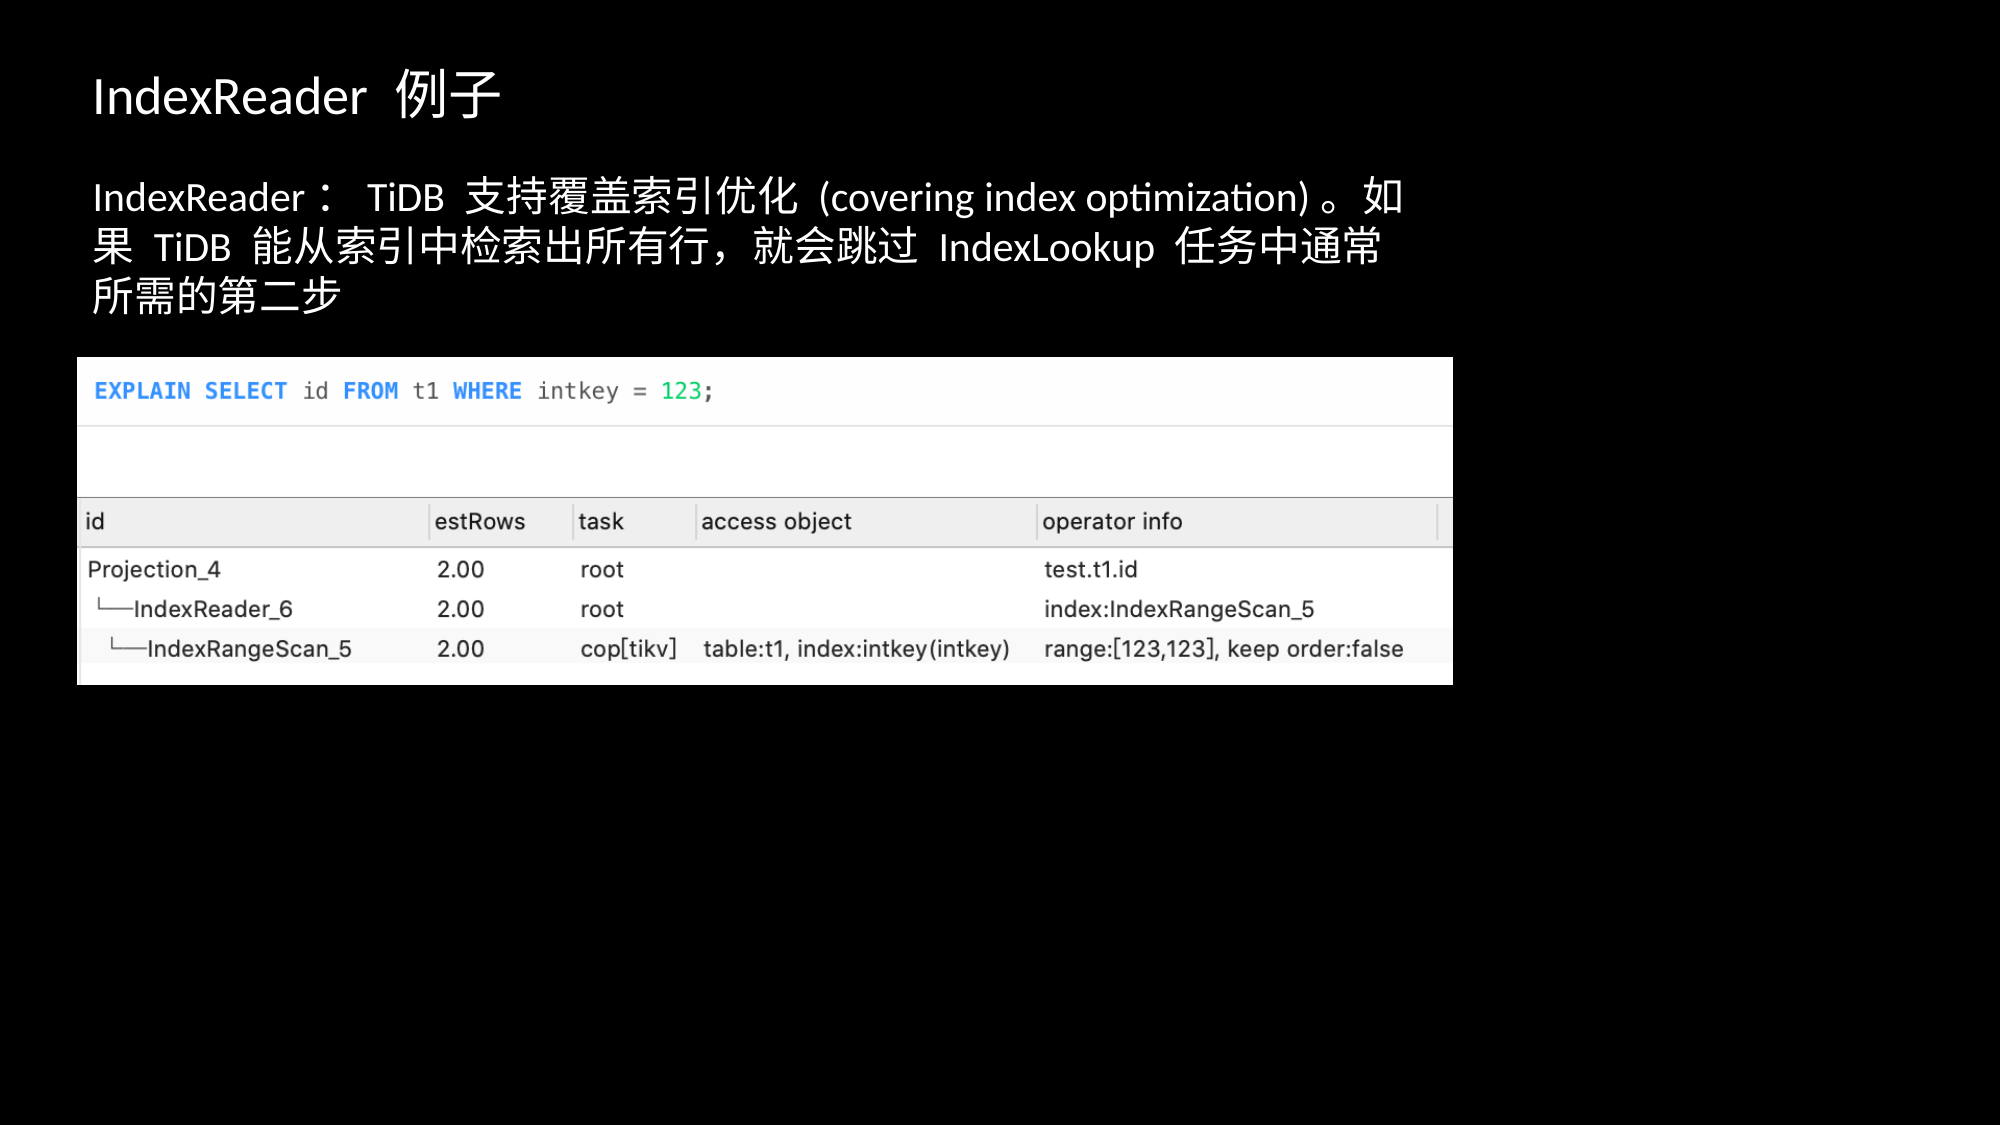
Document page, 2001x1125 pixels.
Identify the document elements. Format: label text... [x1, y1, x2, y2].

picture [77, 357, 1453, 686]
text_box IndexReader 例子 [77, 53, 1479, 133]
text_box IndexReader：TiDB 支持覆盖索引优化 (covering index optimization)。如果 TiDB 能从索引中检索出所有行，就会跳过 IndexLookup 任务中通常所需的第二步 [77, 162, 1439, 328]
